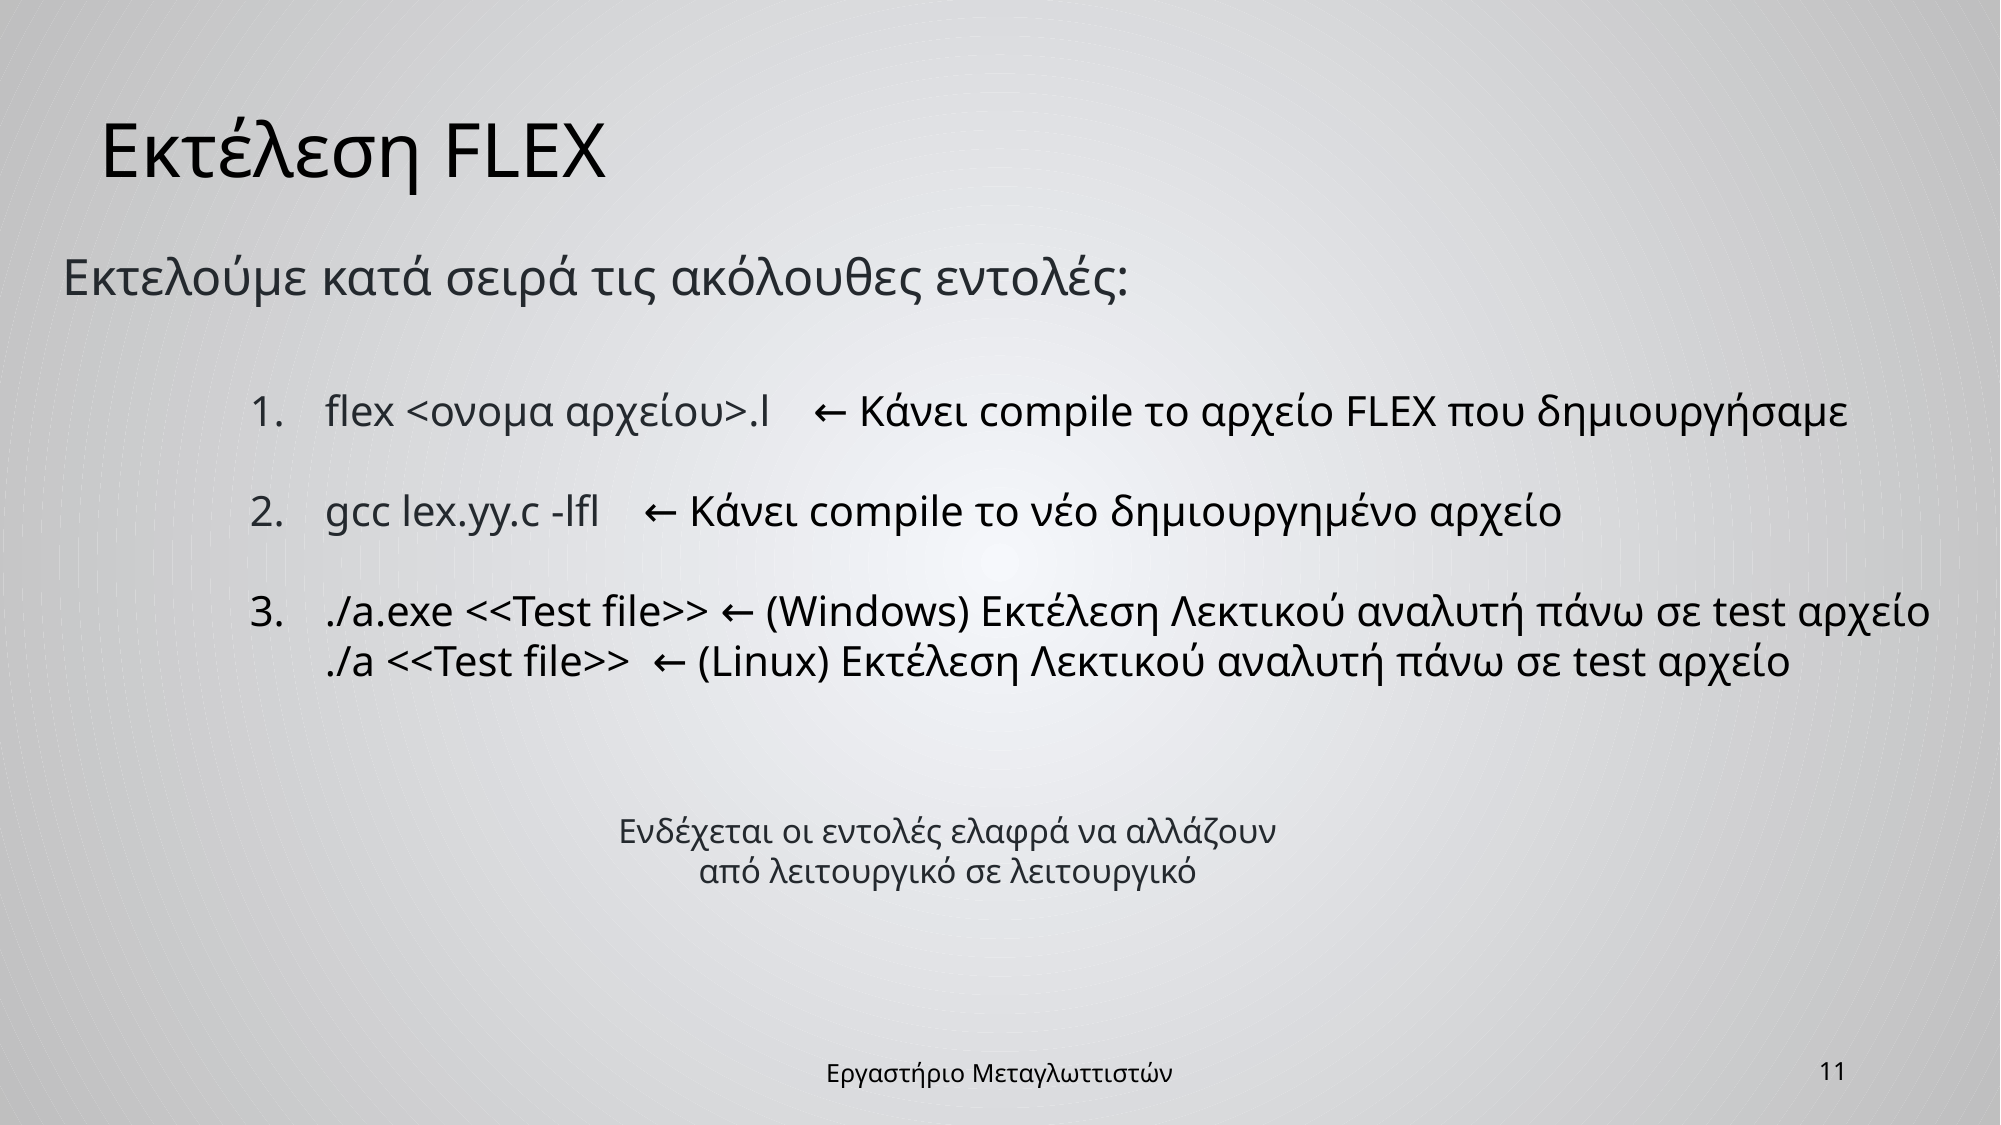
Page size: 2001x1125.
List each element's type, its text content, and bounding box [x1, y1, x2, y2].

text_box Εκτέλεση FLEX [84, 94, 622, 200]
text_box flex <ονομα αρχείου>.l ← Κάνει compile το αρχείο FLEX που δημιουργήσαμε gcc lex.yy.c -lfl ← Κάνει compile το νέο δημιουργημένο αρχείο ./a.exe <<Test file>> ← (Windows) Εκτέλεση Λεκτικού αναλυτή πάνω σε test αρχείο ./a <<Test file>> ← (Linux) Εκτέλεση Λεκτικού αναλυτή πάνω σε test αρχείο [250, 384, 1943, 685]
slide_number 11 [1412, 1042, 1863, 1103]
text_box Εκτελούμε κατά σειρά τις ακόλουθες εντολές: [62, 245, 1263, 306]
footer Εργαστήριο Μεταγλωττιστών [662, 1042, 1338, 1103]
text_box Ενδέχεται οι εντολές ελαφρά να αλλάζουν από λειτουργικό σε λειτουργικό [618, 809, 1278, 890]
